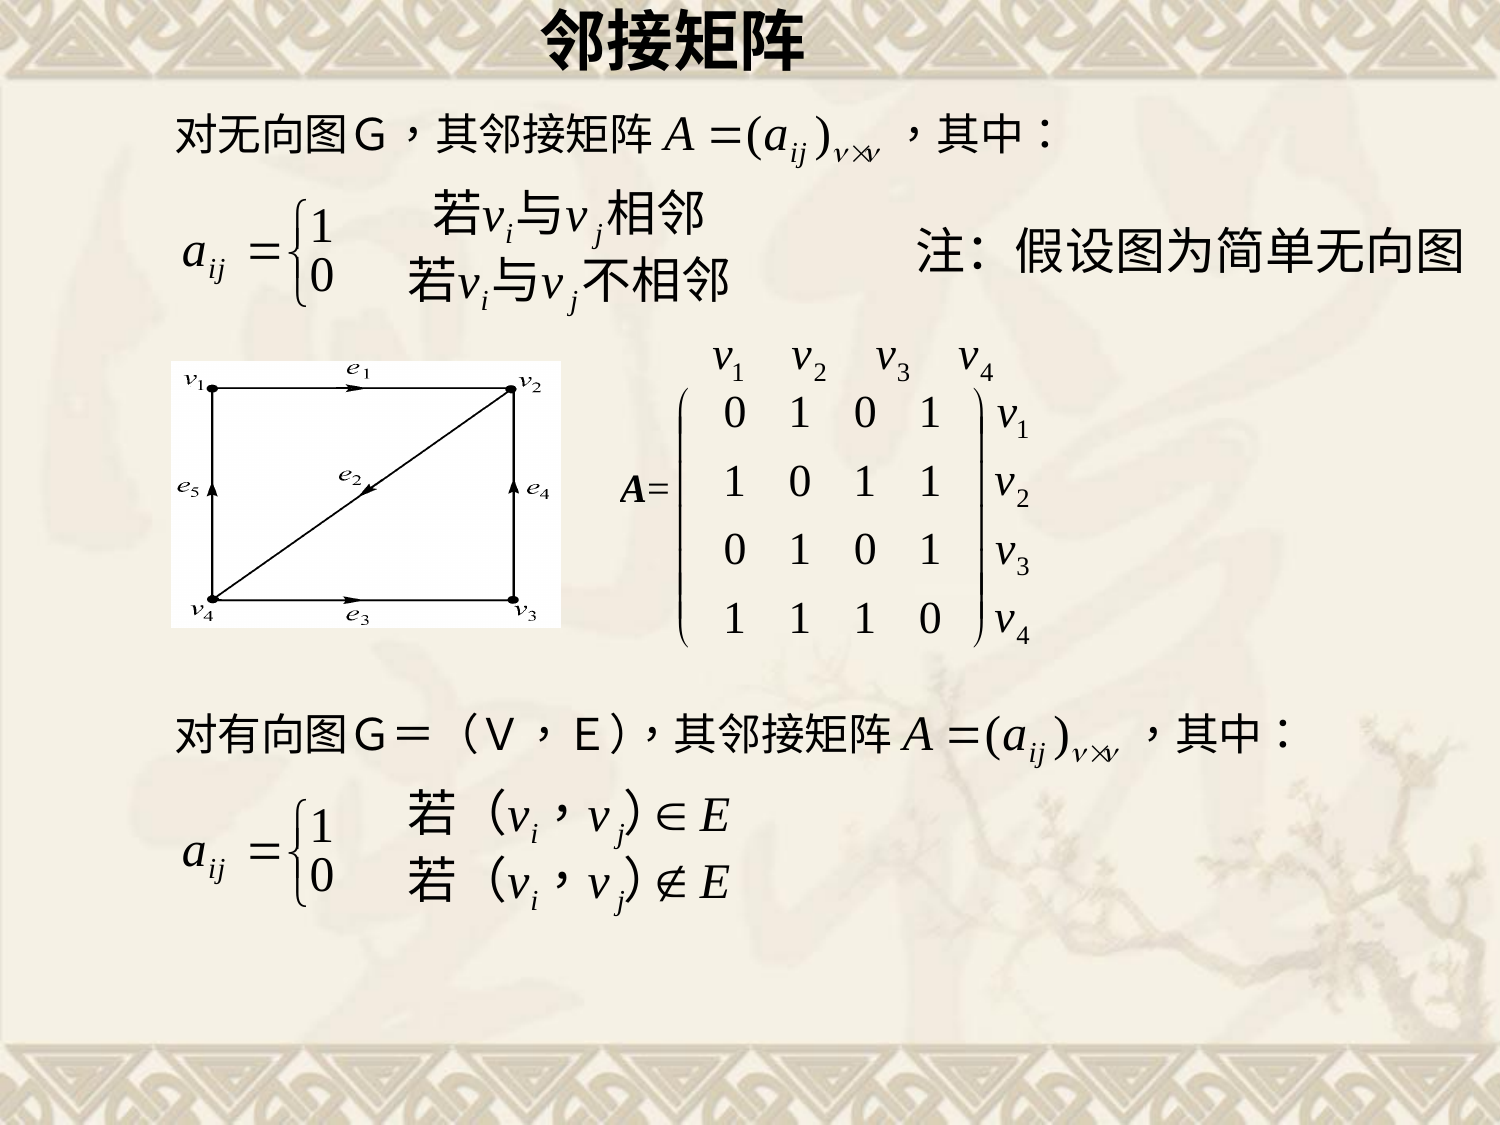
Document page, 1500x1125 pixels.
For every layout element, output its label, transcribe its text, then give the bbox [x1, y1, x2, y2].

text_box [86, 100, 1500, 329]
text_box 邻接矩阵 [524, 0, 1081, 86]
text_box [170, 361, 562, 628]
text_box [619, 312, 1500, 671]
picture [0, 0, 1500, 1125]
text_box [86, 700, 1500, 929]
